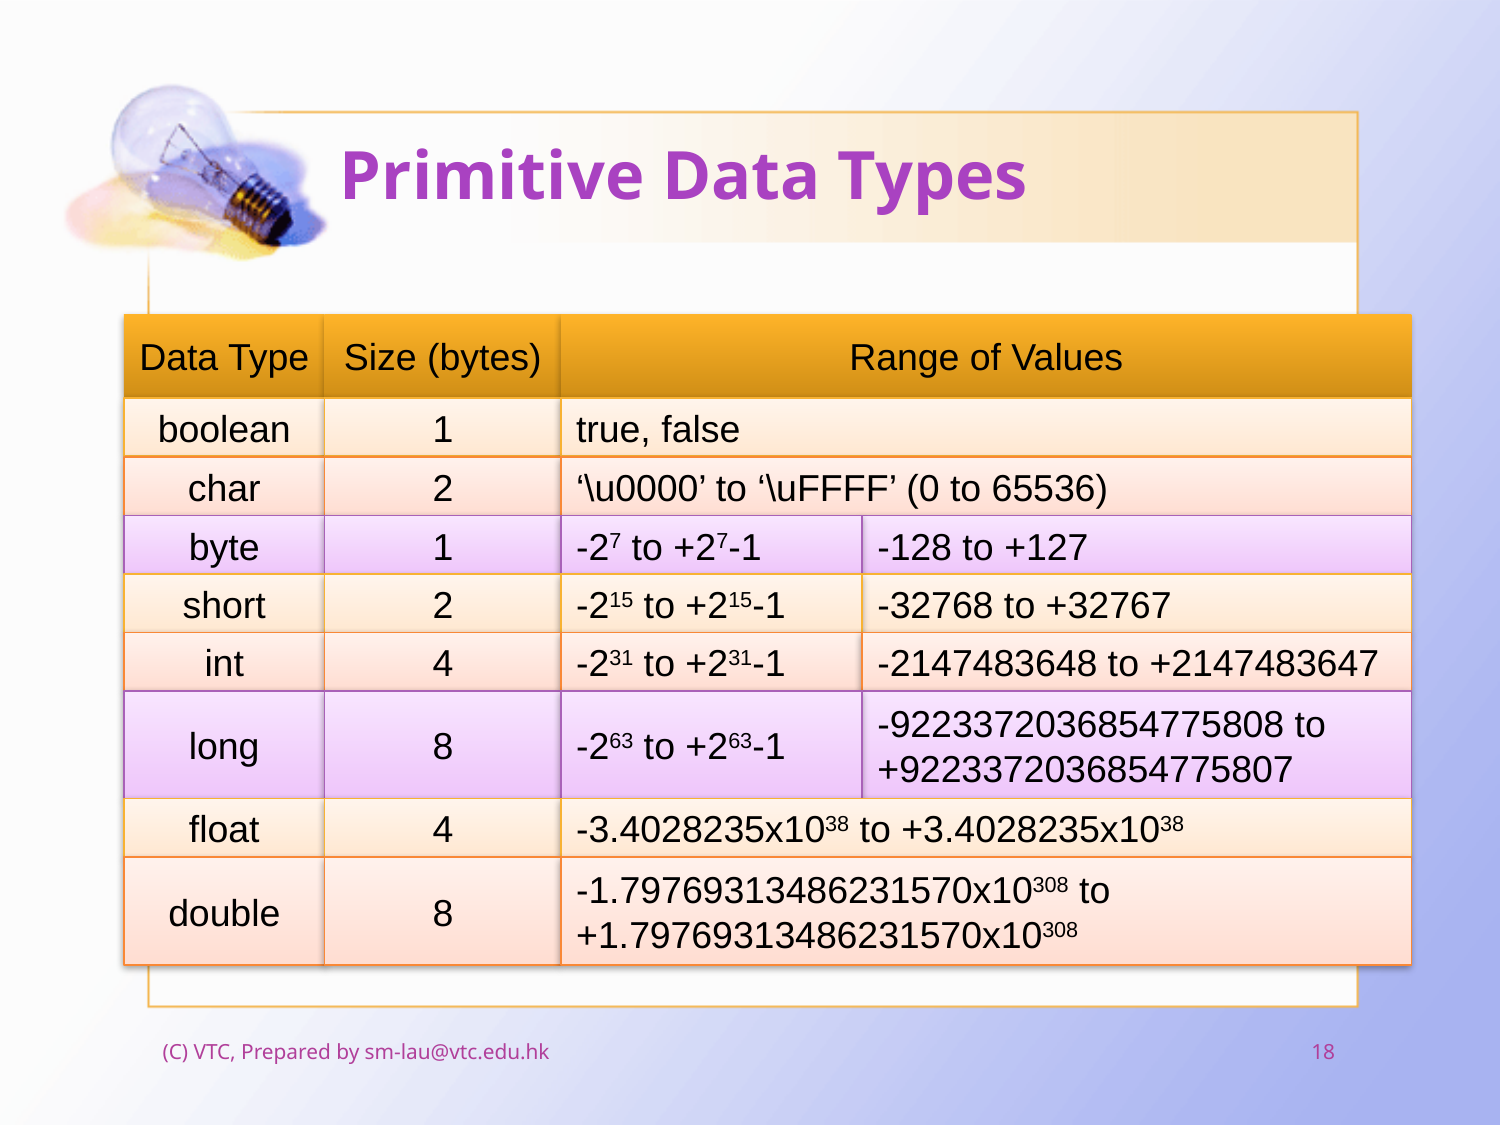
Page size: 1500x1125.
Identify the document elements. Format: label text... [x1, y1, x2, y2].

slide_number 18 [1237, 1024, 1351, 1076]
title Primitive Data Types [324, 134, 1276, 223]
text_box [324, 456, 1412, 515]
text_box Data Type [123, 314, 323, 396]
text_box double [123, 856, 319, 966]
text_box float [123, 798, 319, 856]
text_box short [123, 573, 319, 631]
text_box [324, 632, 1412, 690]
picture [0, 0, 1500, 1125]
text_box boolean [123, 397, 321, 456]
footer (C) VTC, Prepared by sm-lau@vtc.edu.hk [147, 1024, 680, 1076]
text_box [324, 798, 1412, 856]
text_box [324, 515, 1412, 573]
text_box byte [123, 515, 319, 573]
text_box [324, 397, 1412, 456]
text_box char [123, 456, 319, 514]
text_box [324, 573, 1412, 632]
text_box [324, 690, 1412, 798]
text_box Size (bytes) [324, 314, 559, 394]
text_box long [123, 690, 319, 797]
text_box int [123, 632, 319, 689]
text_box Range of Values [560, 314, 1412, 396]
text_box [324, 856, 1412, 966]
